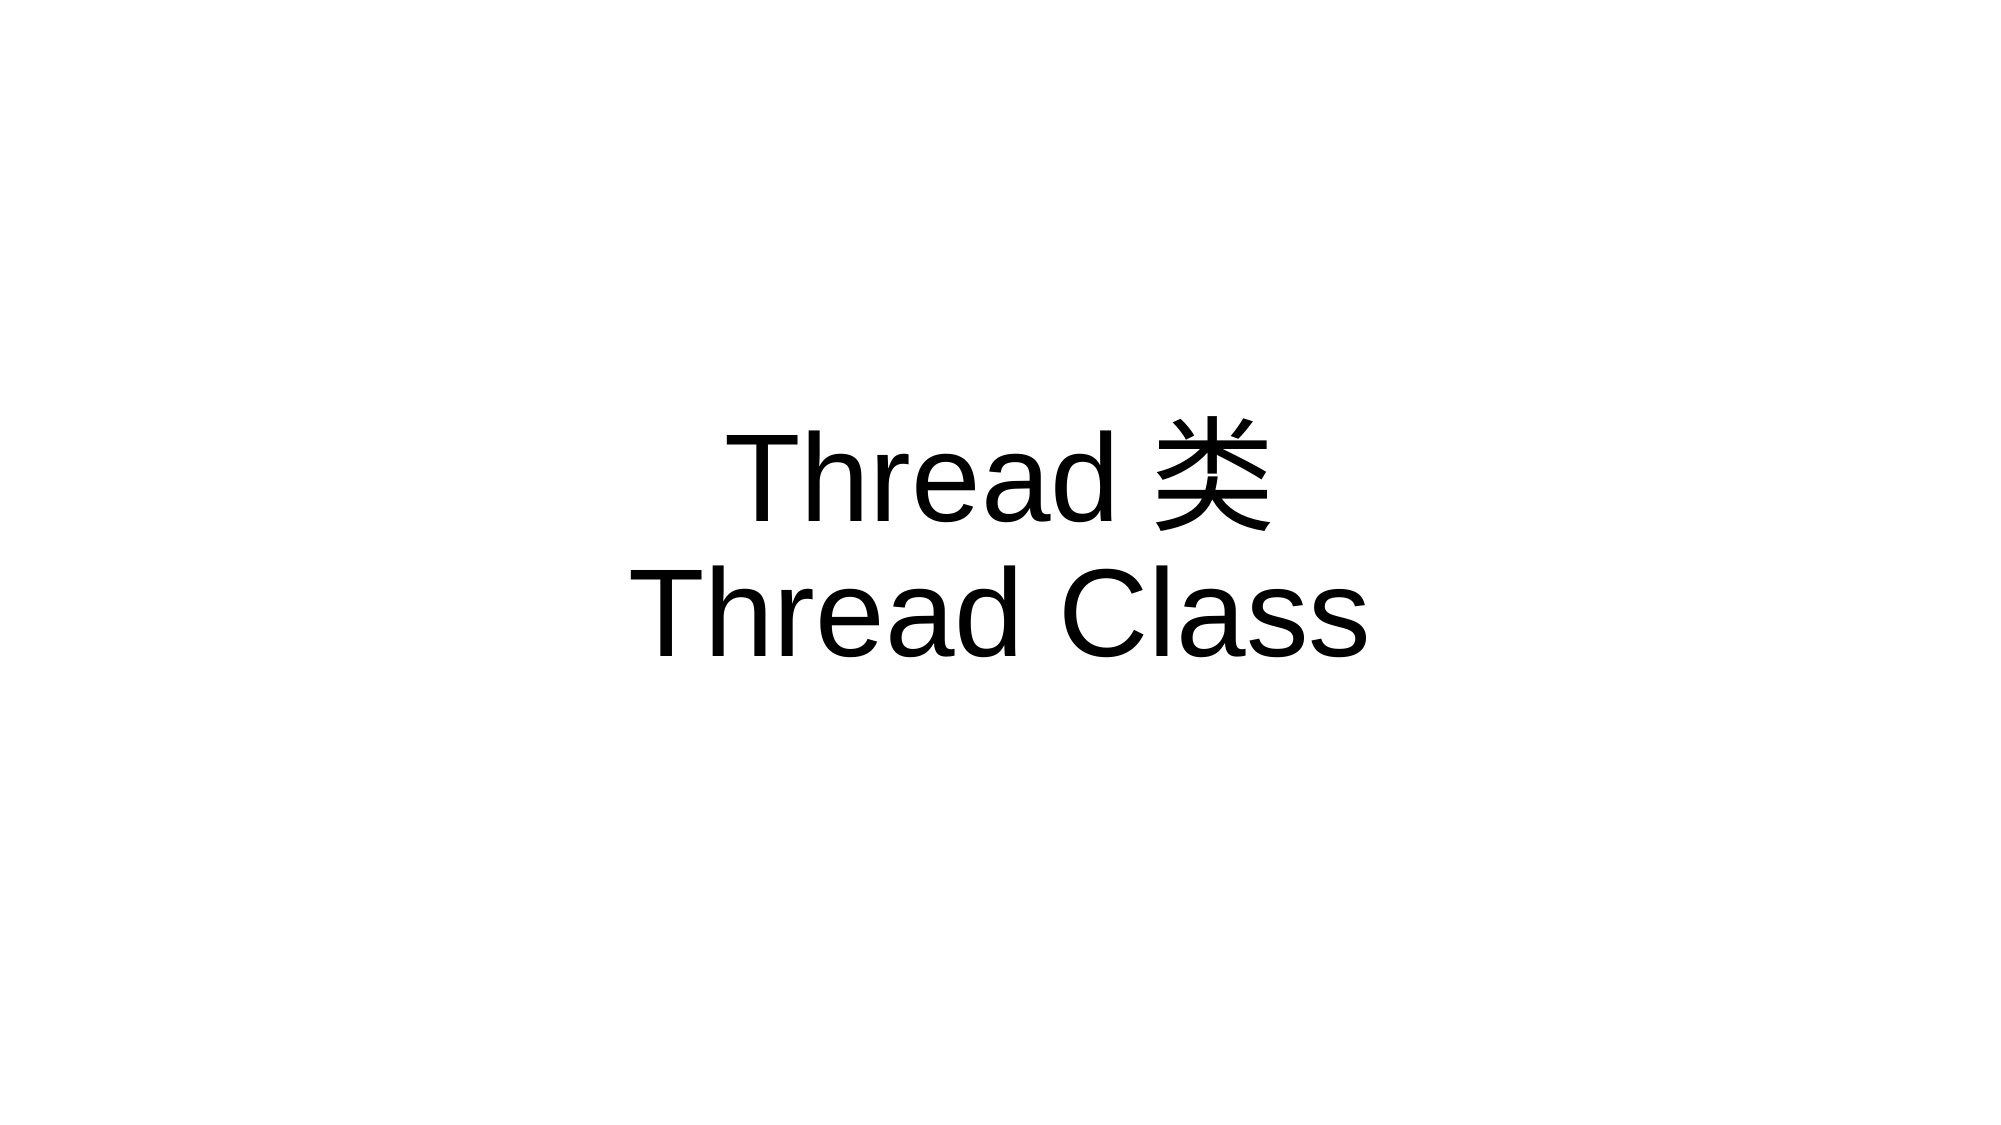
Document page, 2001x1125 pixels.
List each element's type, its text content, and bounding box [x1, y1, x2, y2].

text_box Thread类 Thread Class [59, 413, 1941, 709]
